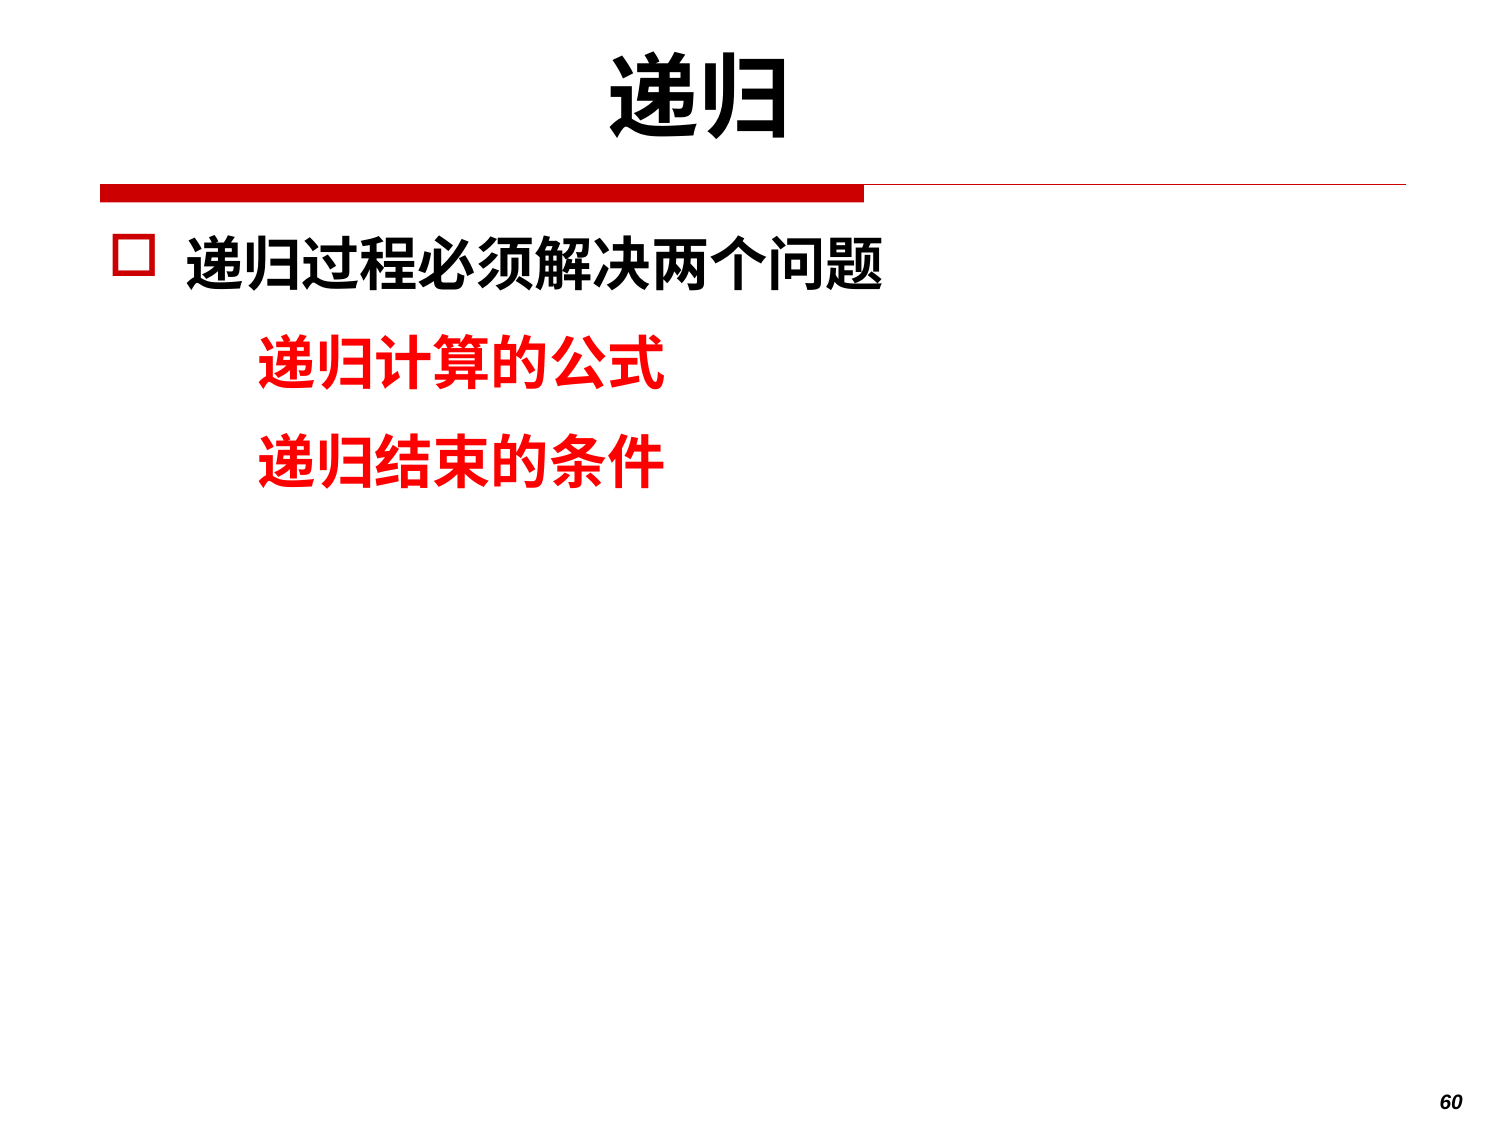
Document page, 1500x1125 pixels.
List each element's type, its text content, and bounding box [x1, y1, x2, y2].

slide_number 60 [1337, 1053, 1463, 1114]
list 递归过程必须解决两个问题 递归计算的公式 递归结束的条件 [92, 220, 1424, 1035]
title 递归 [92, 30, 1306, 157]
